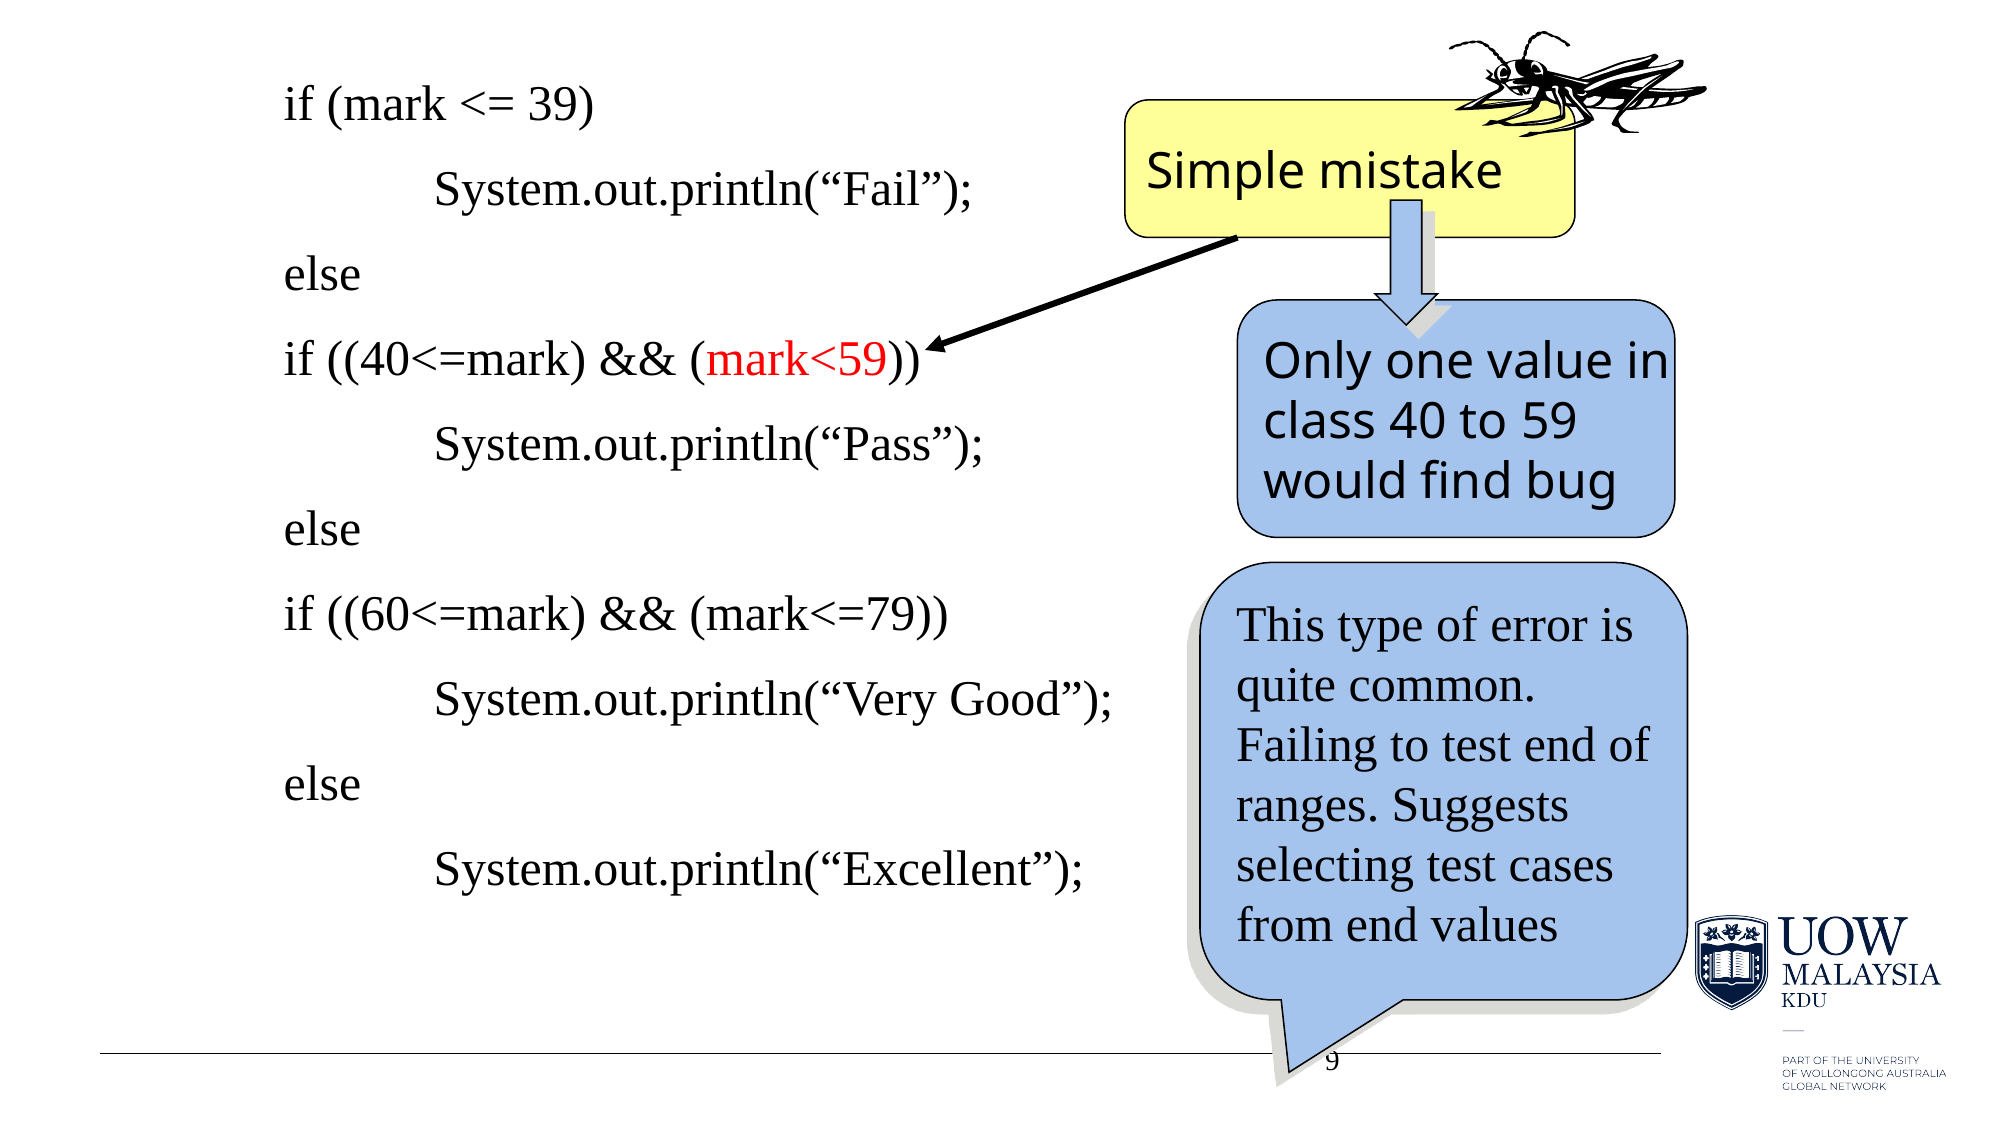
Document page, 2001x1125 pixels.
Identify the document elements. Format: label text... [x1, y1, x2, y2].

text_box This type of error is quite common. Failing to test end of ranges. Suggests selecting test cases from end values [1199, 562, 1688, 1073]
text_box if (mark <= 39) System.out.println(“Fail”); else if ((40<=mark) && (mark<59)) System.out.println(“Pass”); else if ((60<=mark) && (mark<=79)) System.out.println(“Very Good”); else System.out.println(“Excellent”); [268, 63, 1169, 903]
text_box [1237, 199, 1676, 538]
slide_number 9 [1325, 1025, 1638, 1100]
text_box [924, 239, 1232, 352]
picture [1695, 915, 1947, 1091]
text_box Simple mistake [1124, 99, 1575, 238]
picture [1448, 30, 1707, 138]
